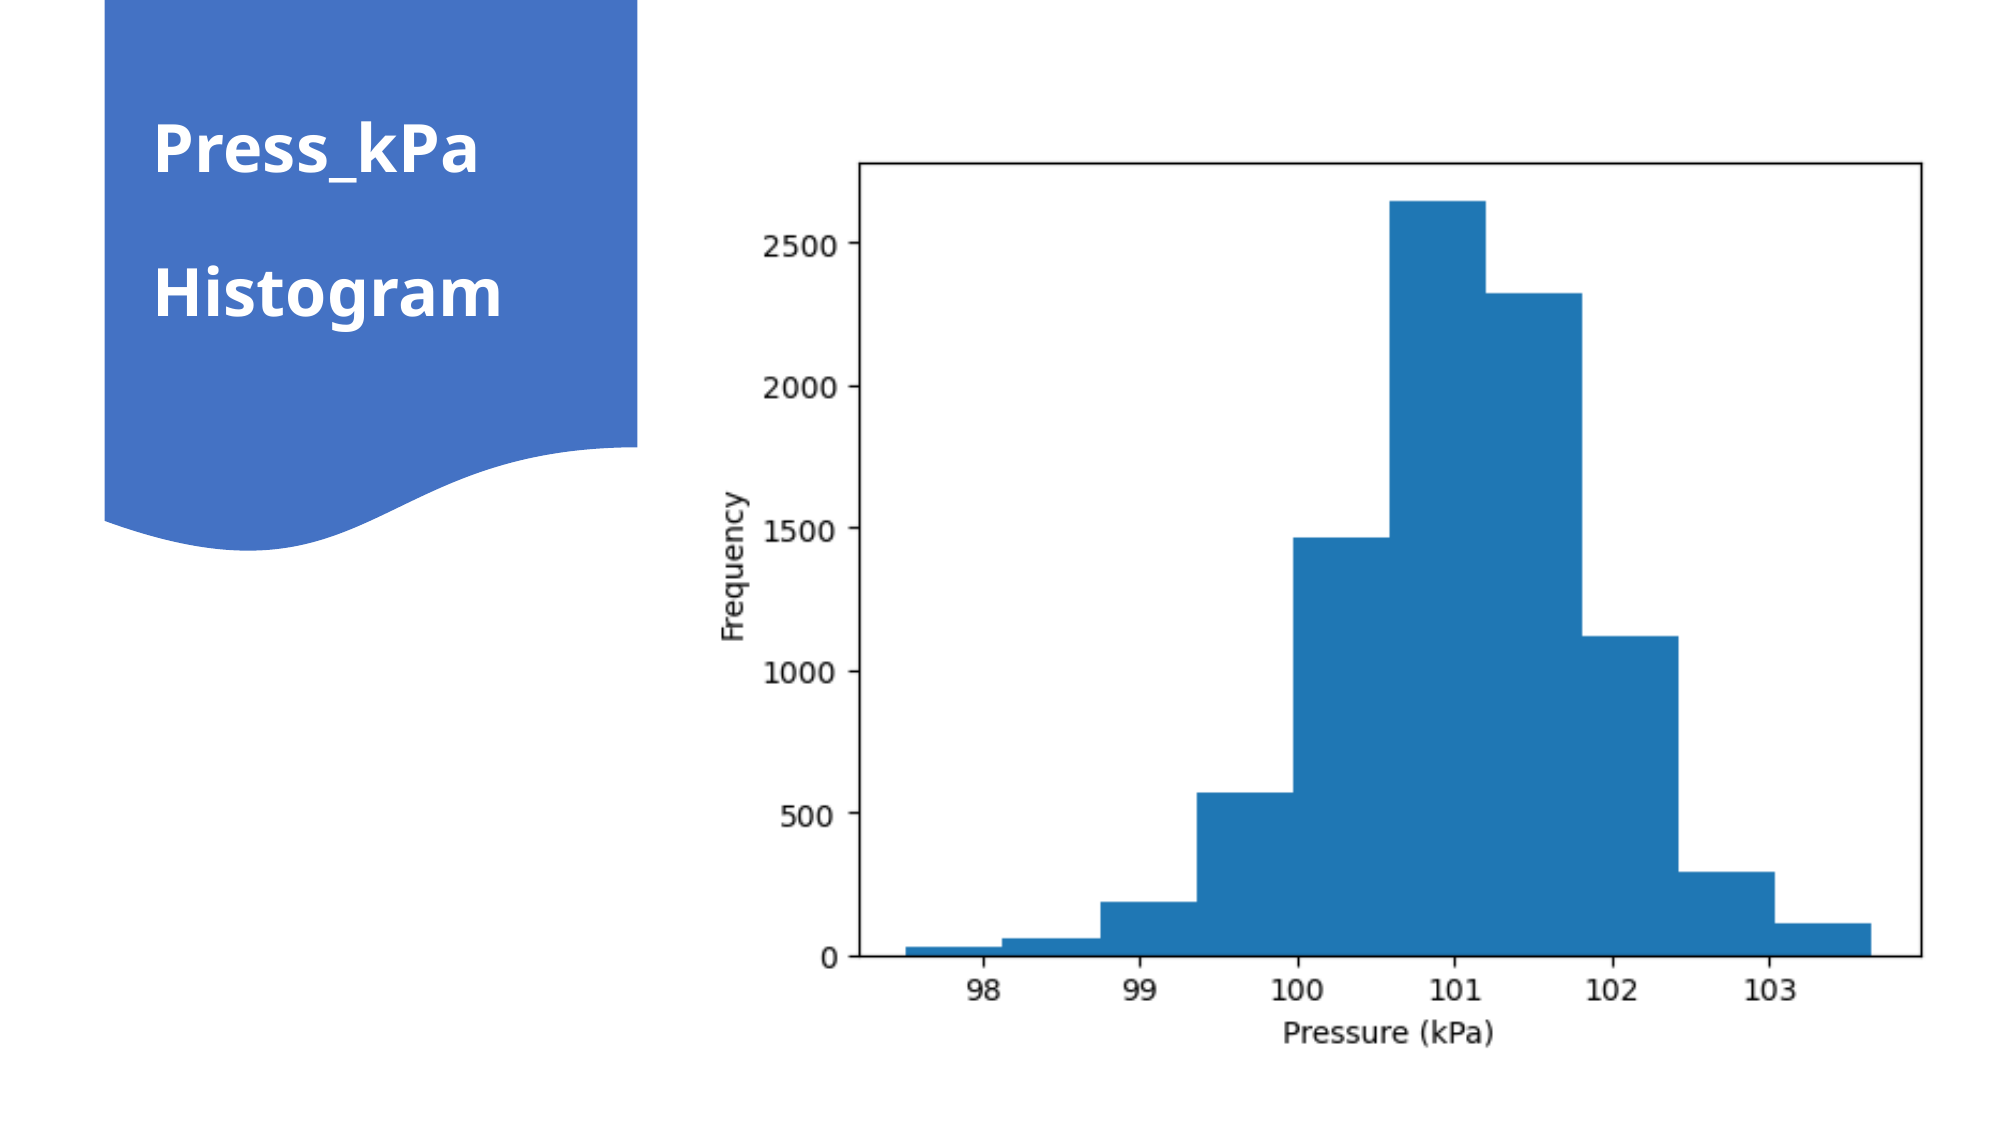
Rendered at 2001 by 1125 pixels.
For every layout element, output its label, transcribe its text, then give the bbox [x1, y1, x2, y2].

picture [675, 148, 1966, 1062]
title Press_kPa Histogram [137, 28, 604, 417]
text_box [103, 0, 639, 552]
